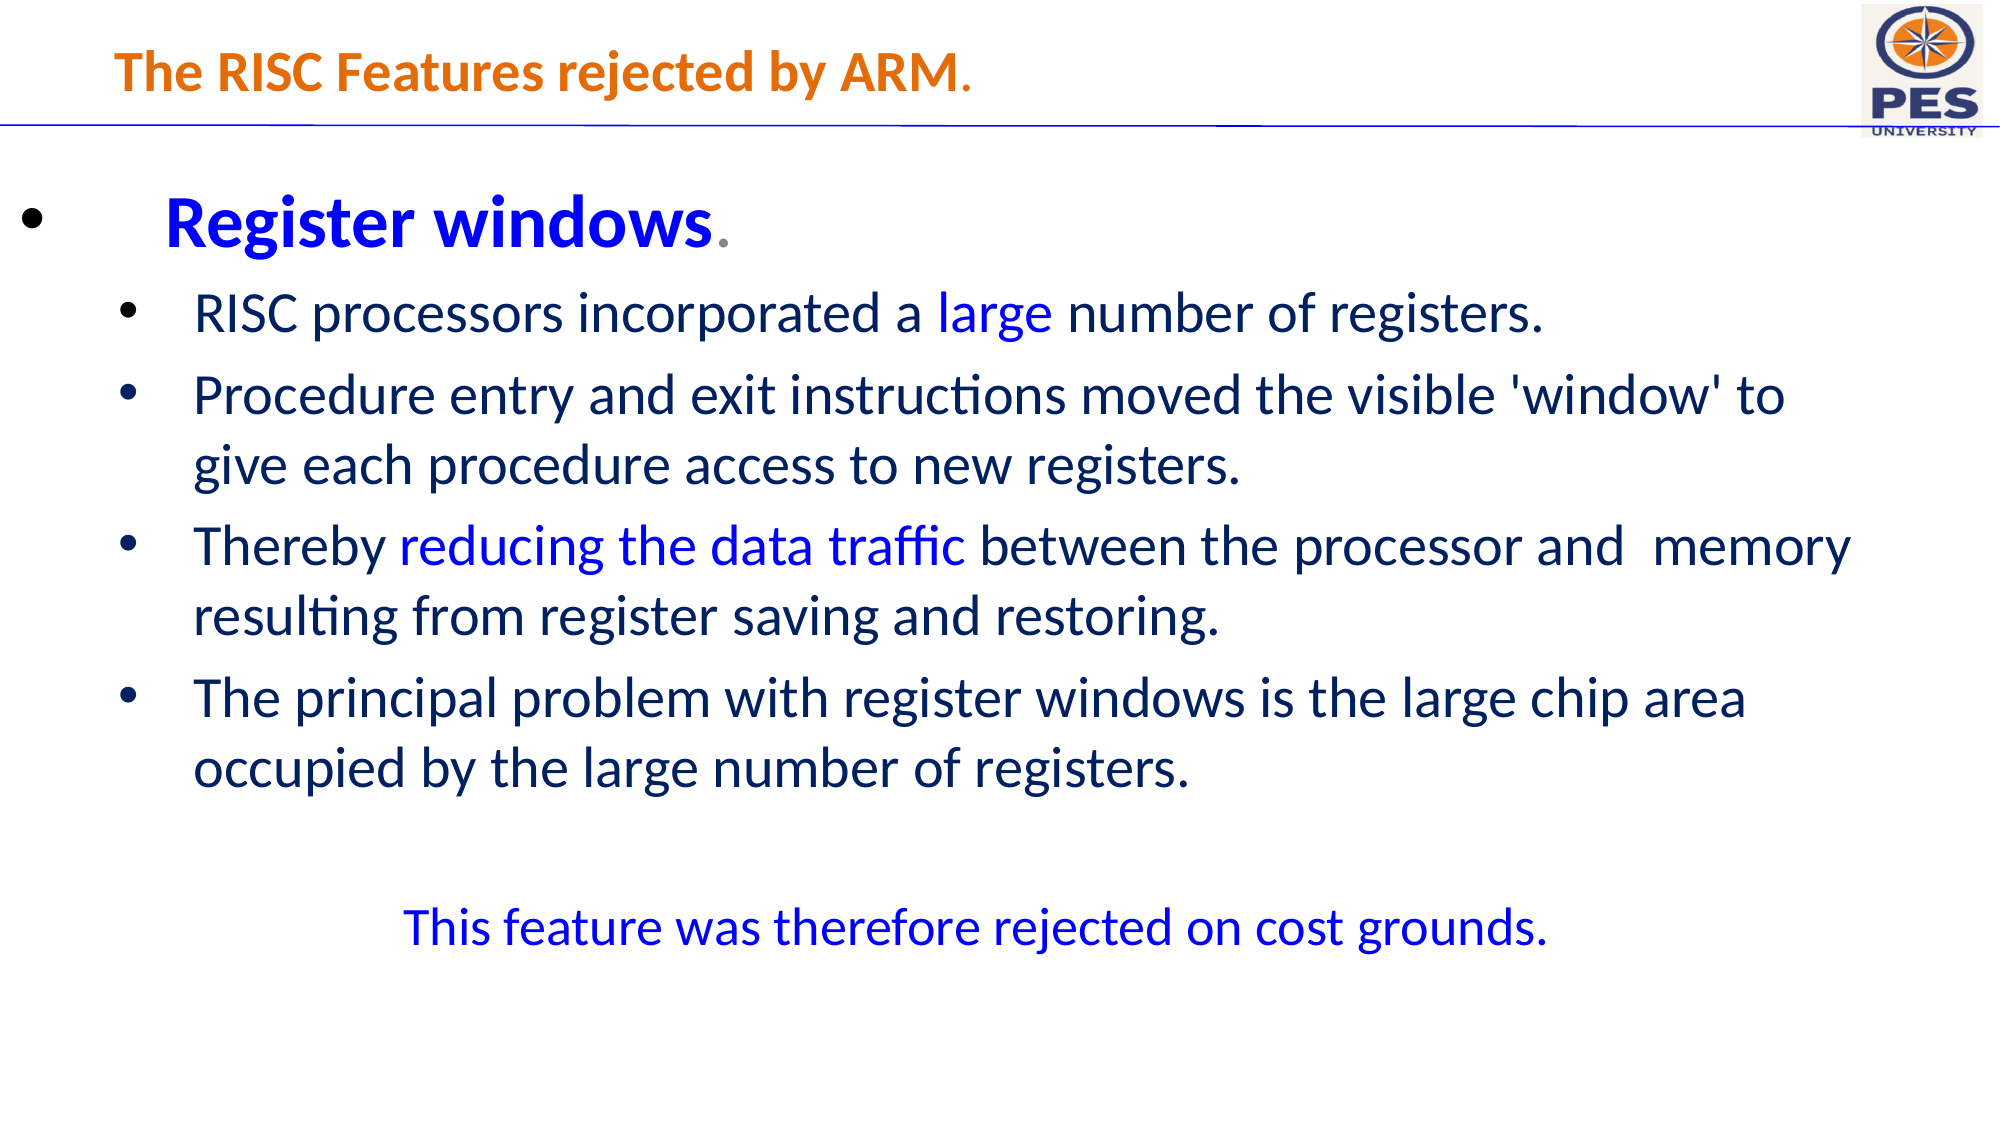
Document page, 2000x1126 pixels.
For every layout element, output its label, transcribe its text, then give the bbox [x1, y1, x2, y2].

picture [1861, 128, 1984, 138]
picture [1861, 4, 1984, 124]
subtitle Register windows. RISC processors incorporated a large number of registers. Procedure entry and exit instructions moved the visible 'window' to give each procedure access to new registers. Thereby reducing the data traffic between the processor and memory resulting from register saving and restoring. The principal problem with register windows is the large chip area occupied by the large number of registers. This feature was therefore rejected on cost grounds. [0, 162, 1938, 1026]
text_box The RISC Features rejected by ARM. [99, 25, 1001, 111]
